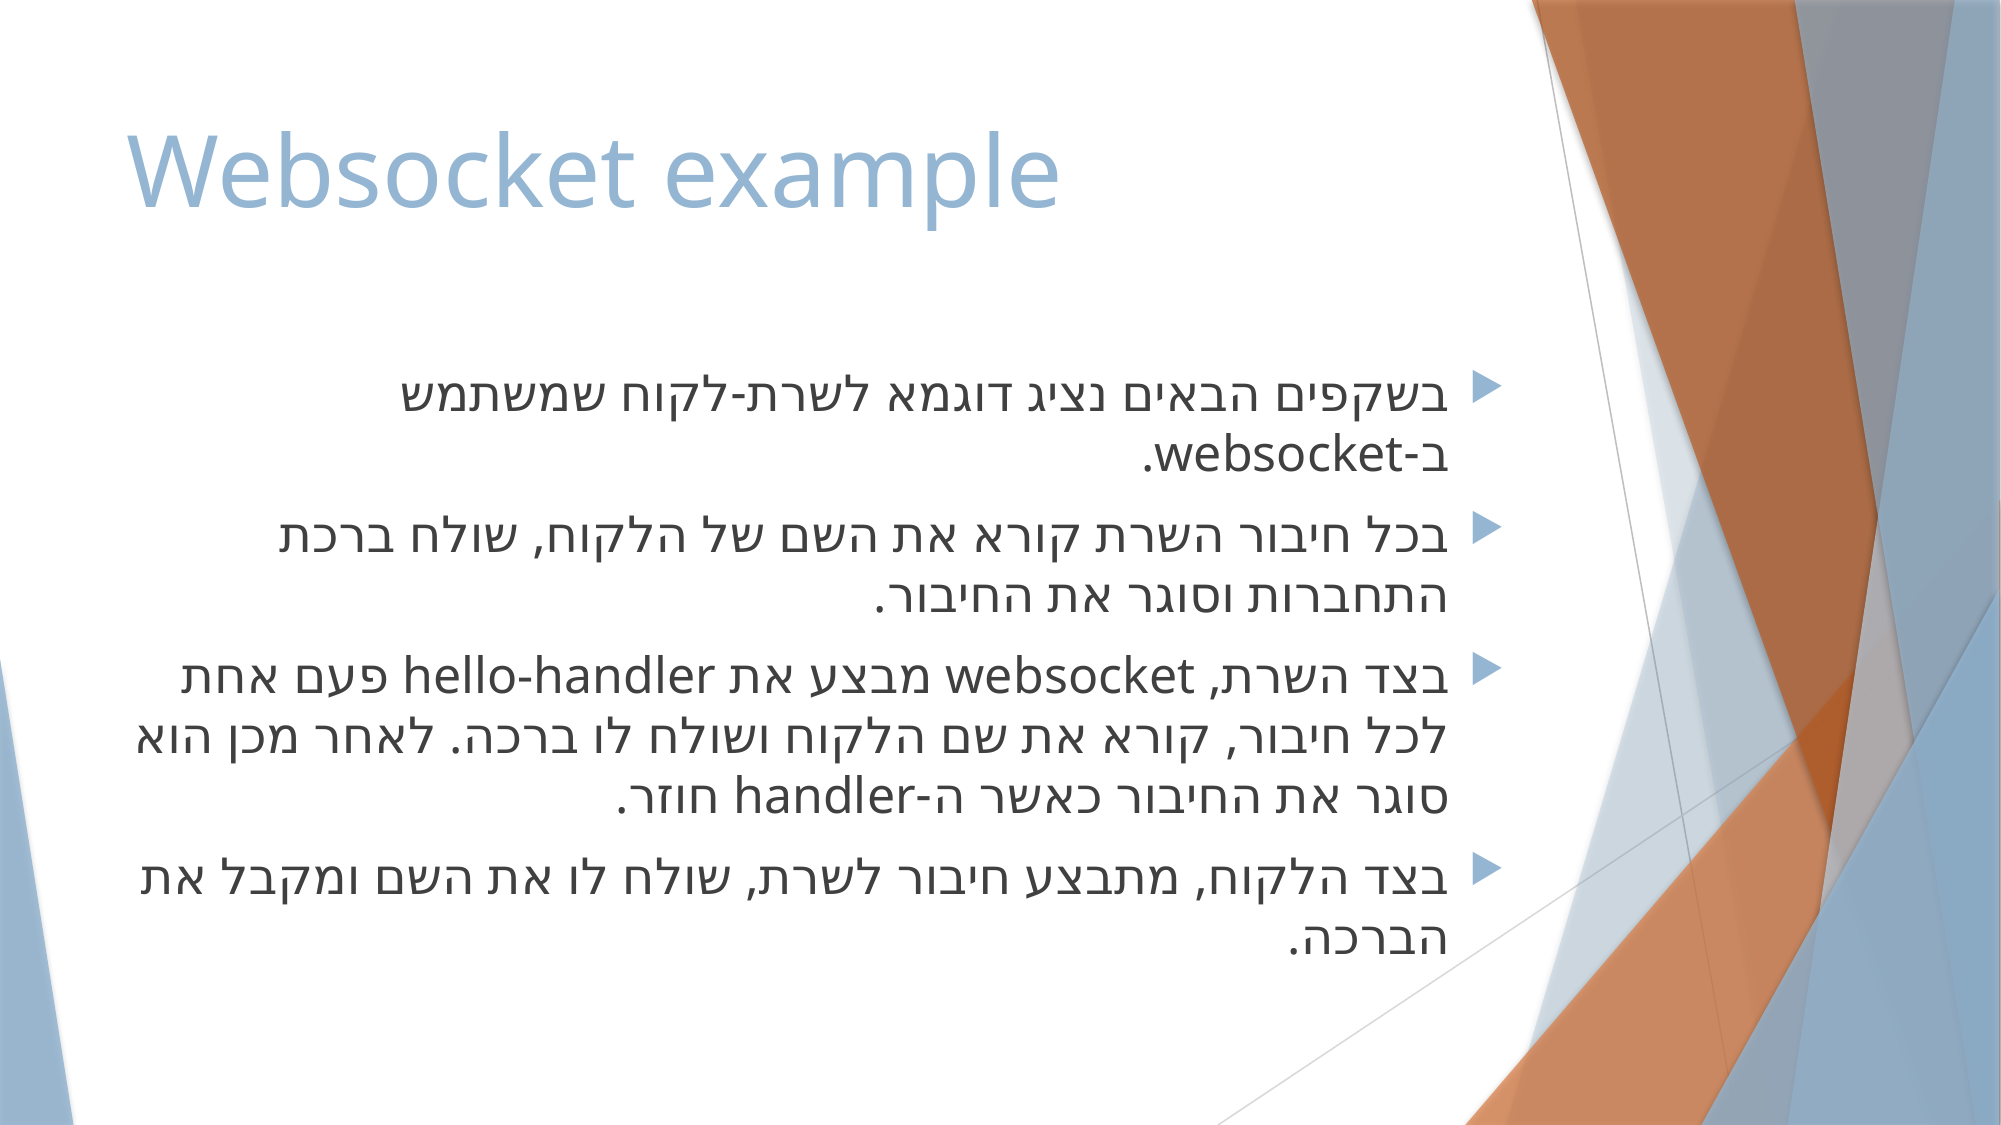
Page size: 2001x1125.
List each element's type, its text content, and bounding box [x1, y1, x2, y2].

list בשקפים הבאים נציג דוגמא לשרת-לקוח שמשתמש ב-websocket. בכל חיבור השרת קורא את השם של הלקוח, שולח ברכת התחברות וסוגר את החיבור. בצד השרת, websocket מבצע את hello-handler פעם אחת לכל חיבור, קורא את שם הלקוח ושולח לו ברכה. לאחר מכן הוא סוגר את החיבור כאשר ה-handler חוזר. בצד הלקוח, מתבצע חיבור לשרת, שולח לו את השם ומקבל את הברכה. [111, 354, 1522, 992]
title Websocket example [111, 99, 1522, 317]
